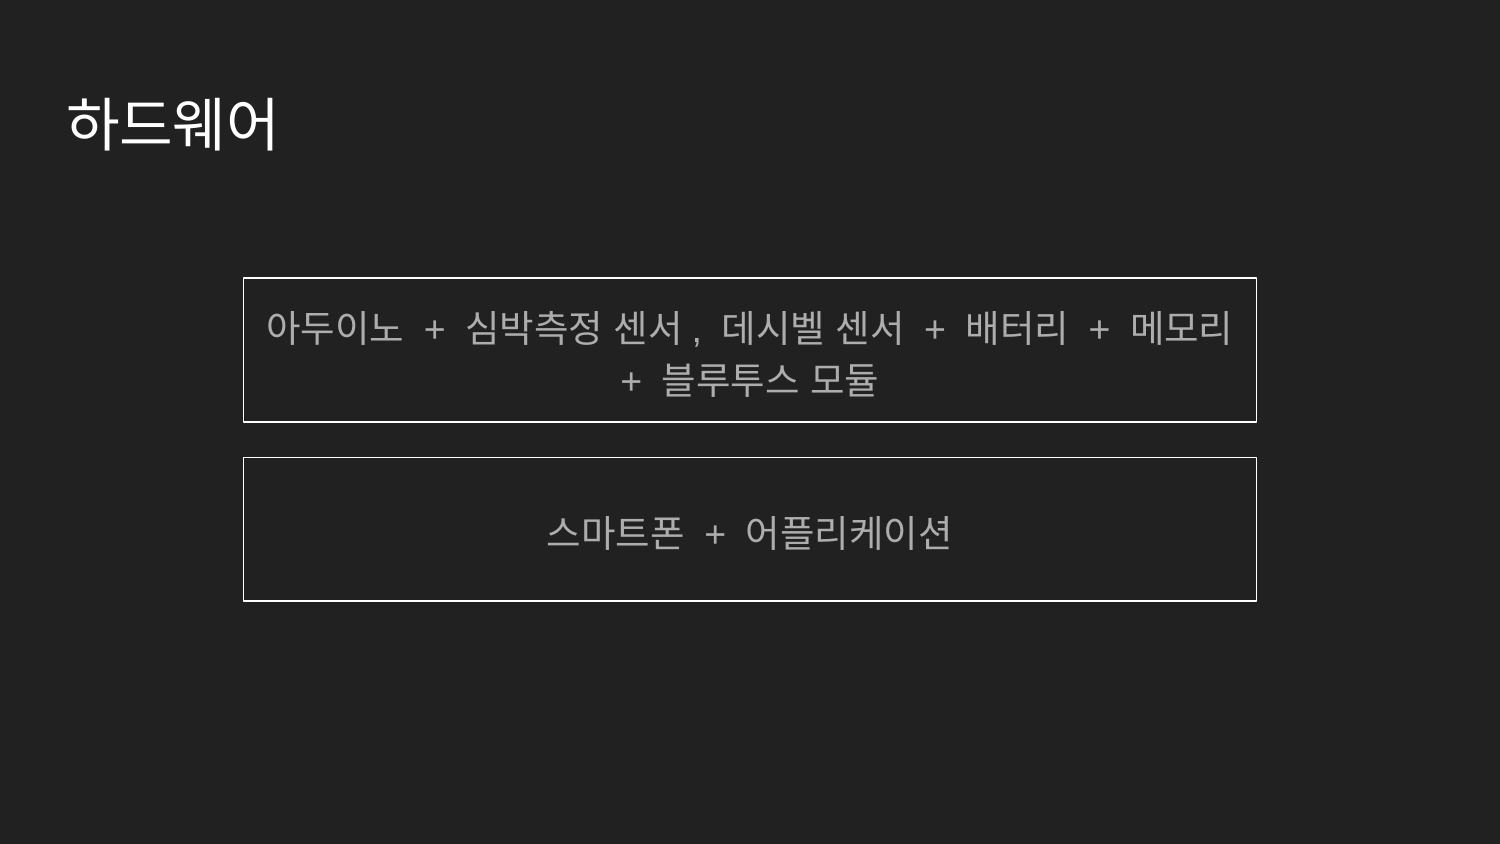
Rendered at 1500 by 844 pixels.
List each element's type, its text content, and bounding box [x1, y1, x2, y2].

list 스마트폰 + 어플리케이션 [243, 457, 1257, 601]
list 아두이노 + 심박측정 센서, 데시벨 센서 + 배터리 + 메모리 + 블루투스 모듈 [243, 278, 1257, 422]
title 하드웨어 [51, 72, 1449, 167]
